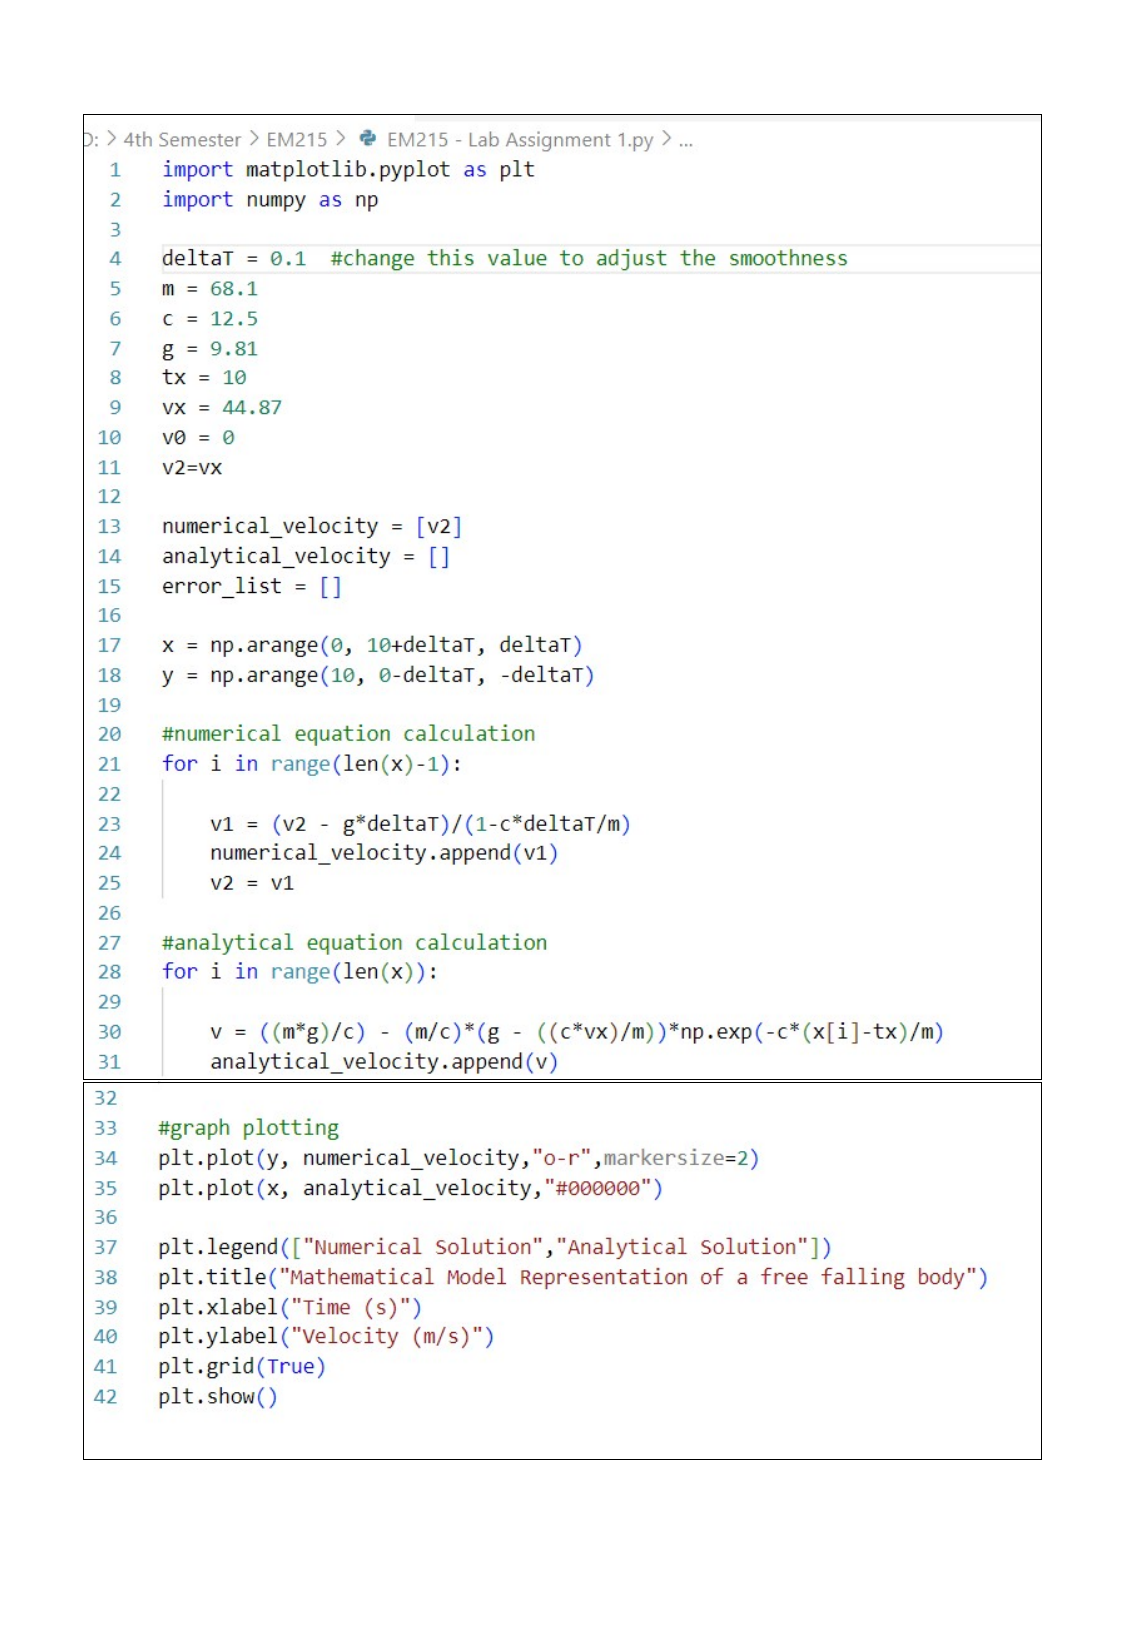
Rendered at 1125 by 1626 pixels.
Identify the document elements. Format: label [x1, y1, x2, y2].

picture [83, 1081, 1042, 1460]
picture [83, 114, 1042, 1080]
